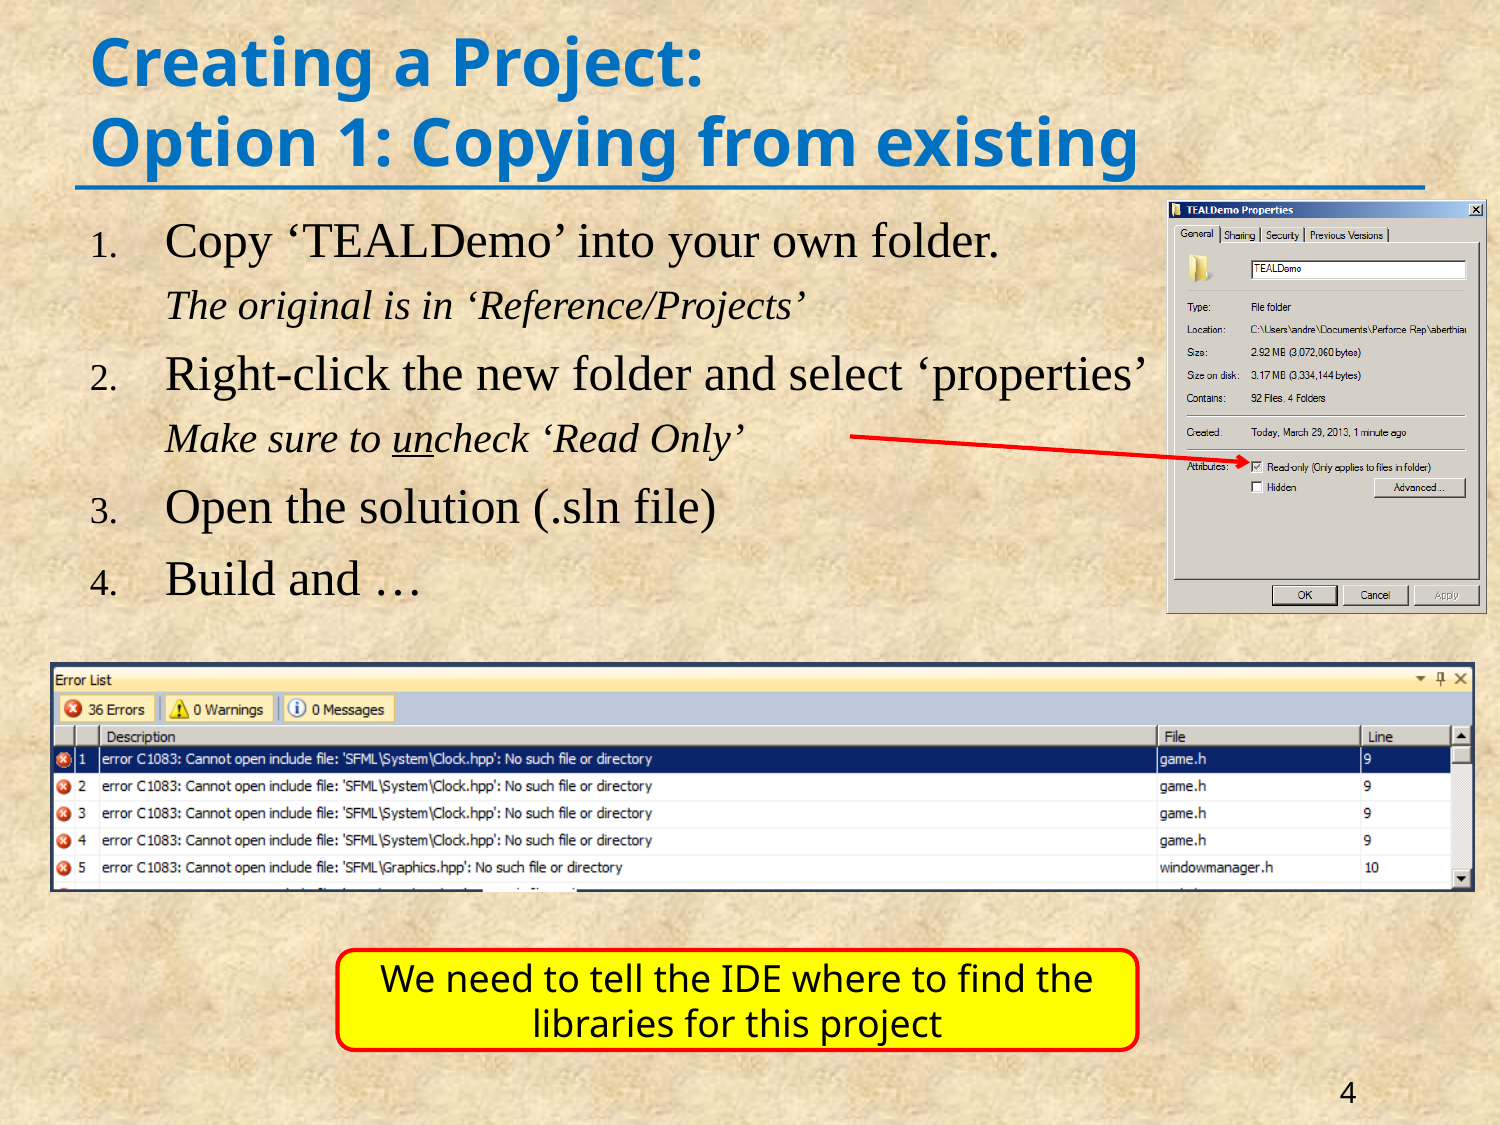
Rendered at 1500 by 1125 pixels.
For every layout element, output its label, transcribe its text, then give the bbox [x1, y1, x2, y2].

text_box We need to tell the IDE where to find the libraries for this project [335, 948, 1140, 1052]
list Copy ‘TEALDemo’ into your own folder. The original is in ‘Reference/Projects’ Right-click the new folder and select ‘properties’ Make sure to uncheck ‘Read Only’ Open the solution (.sln file) Build and … [75, 200, 1488, 1063]
title Creating a Project: Option 1: Copying from existing [75, 24, 1488, 188]
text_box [849, 436, 1251, 463]
picture [0, 0, 1500, 1125]
slide_number 4 [1325, 1066, 1425, 1125]
